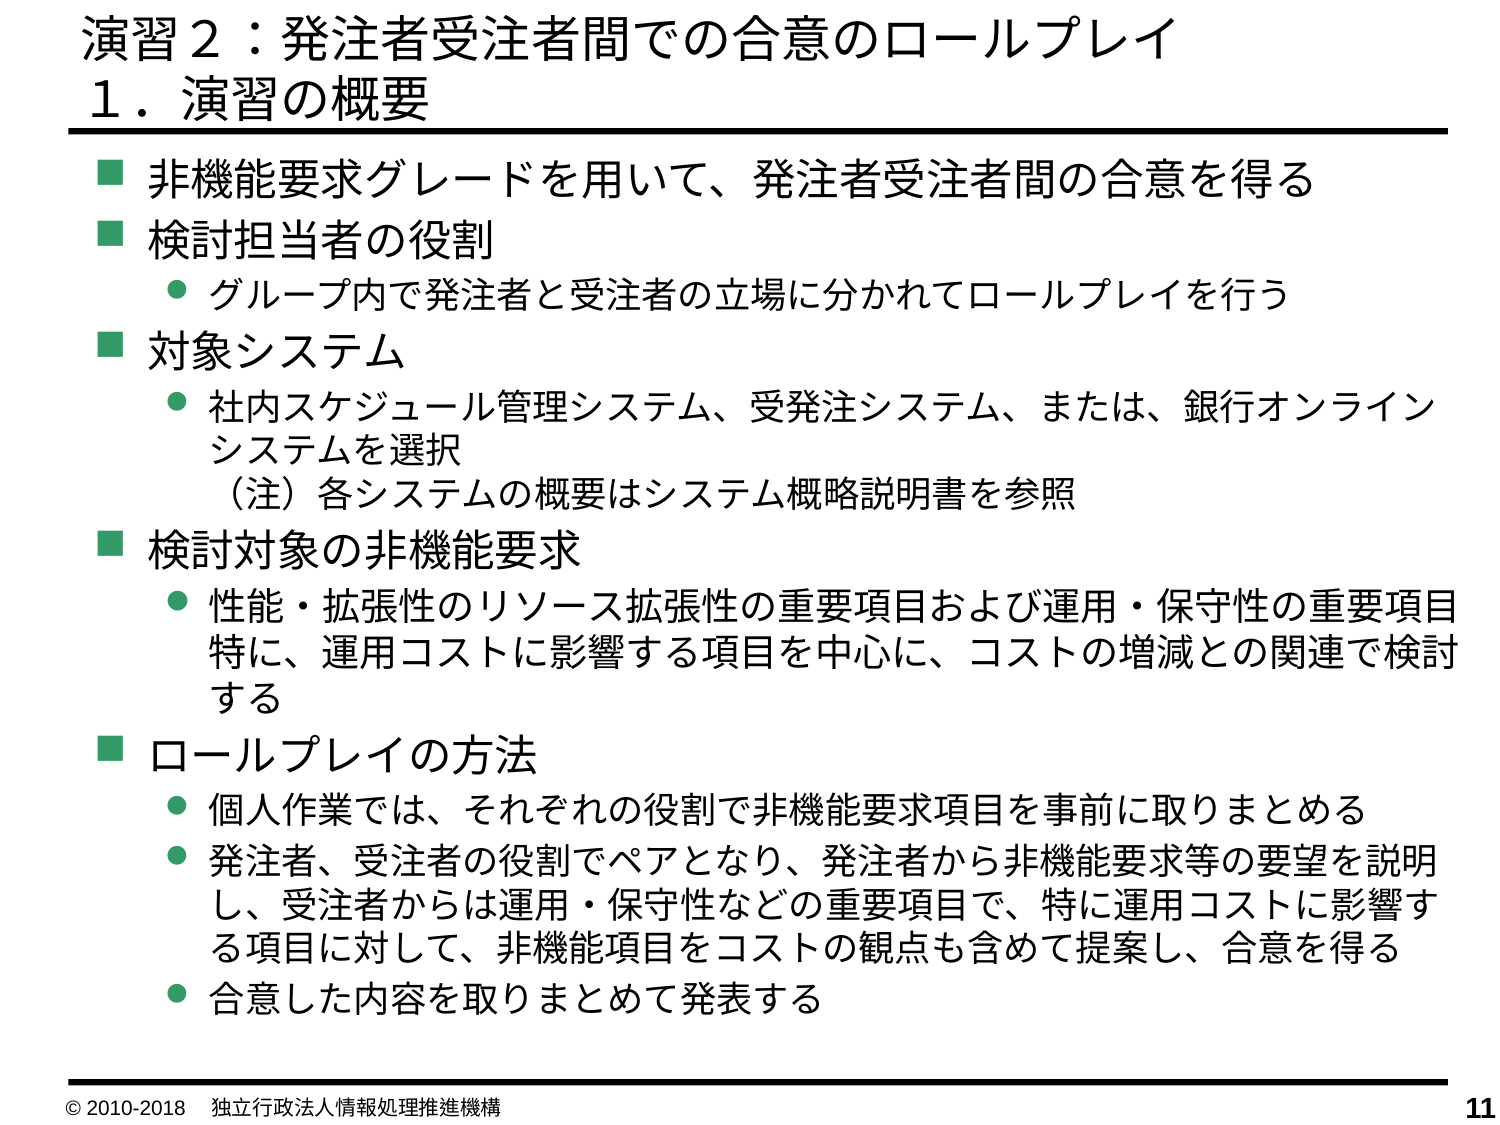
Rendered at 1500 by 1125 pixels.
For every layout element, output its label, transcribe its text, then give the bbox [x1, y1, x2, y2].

text_box 演習２：発注者受注者間での合意のロールプレイ １．演習の概要 [66, 0, 1374, 135]
text_box 非機能要求グレードを用いて、発注者受注者間の合意を得る 検討担当者の役割 グループ内で発注者と受注者の立場に分かれてロールプレイを行う 対象システム 社内スケジュール管理システム、受発注システム、または、銀行オンラインシステムを選択 （注）各システムの概要はシステム概略説明書を参照 検討対象の非機能要求 性能・拡張性のリソース拡張性の重要項目および運用・保守性の重要項目 特に、運用コストに影響する項目を中心に、コストの増減との関連で検討する ロールプレイの方法 個人作業では、それぞれの役割で非機能要求項目を事前に取りまとめる 発注者、受注者の役割でペアとなり、発注者から非機能要求等の要望を説明し、受注者からは運用・保守性などの重要項目で、特に運用コストに影響する項目に対して、非機能項目をコストの観点も含めて提案し、合意を得る 合意した内容を取りまとめて発表する [79, 144, 1480, 1063]
